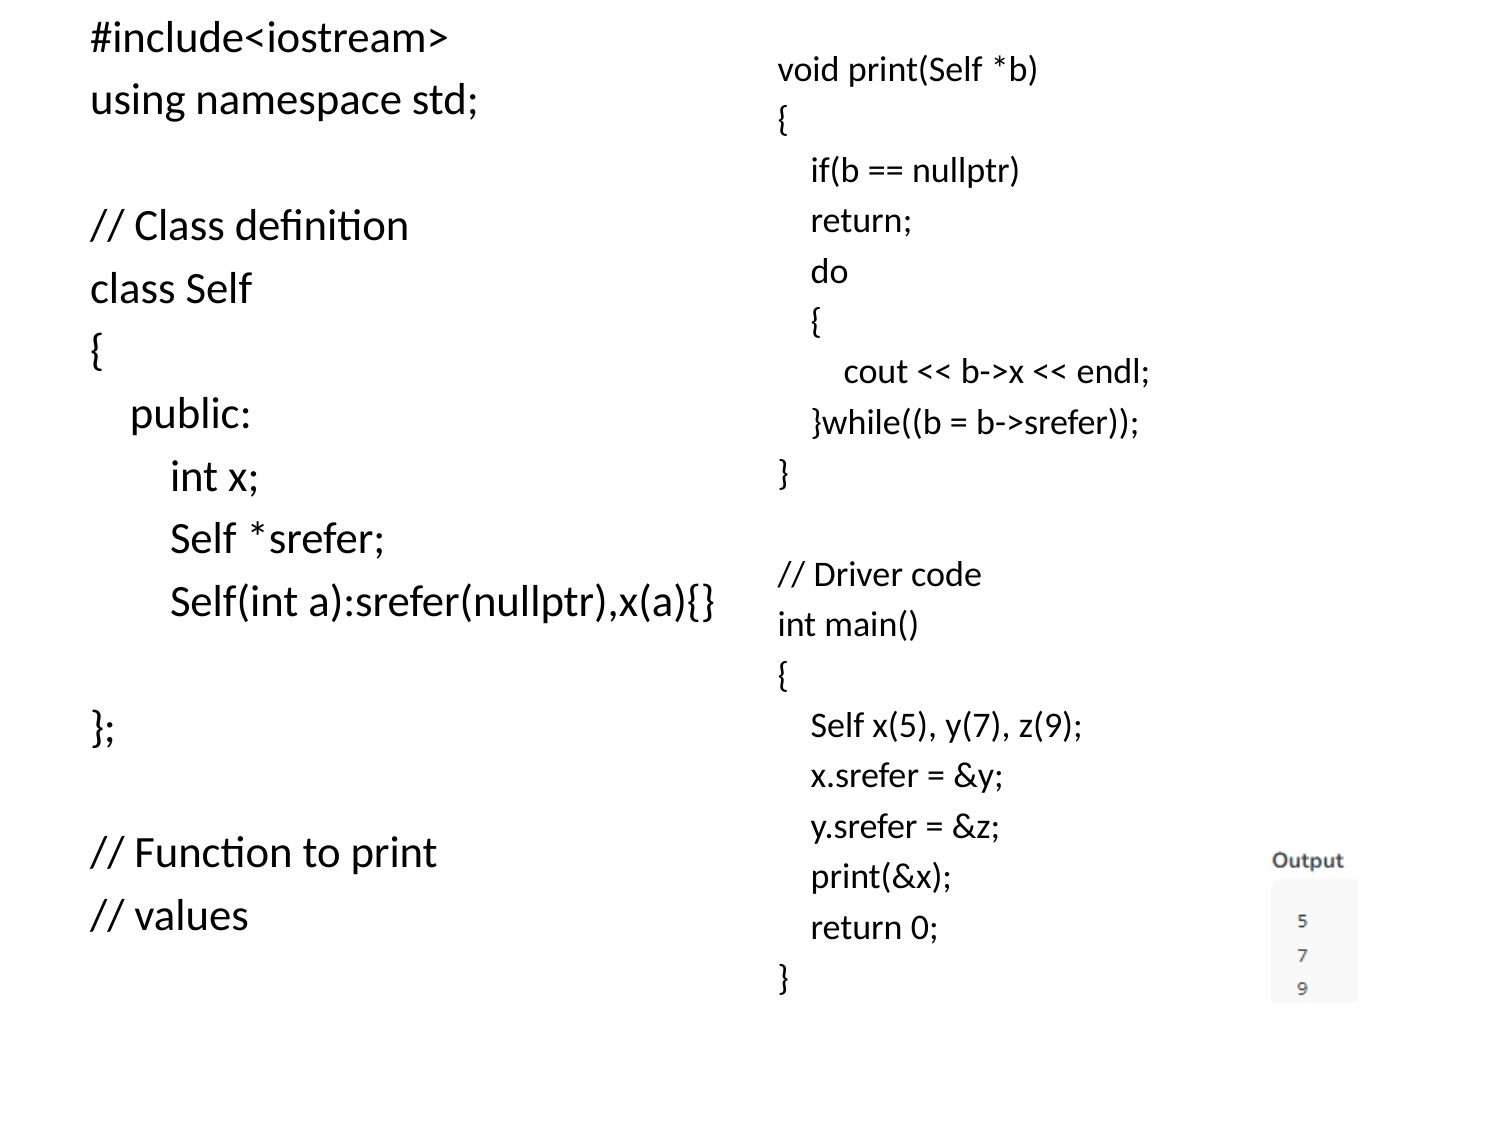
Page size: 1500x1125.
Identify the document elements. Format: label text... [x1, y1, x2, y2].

list void print(Self *b) { if(b == nullptr) return; do { cout << b->x << endl; }while((b = b->srefer)); } // Driver code int main() { Self x(5), y(7), z(9); x.srefer = &y; y.srefer = &z; print(&x); return 0; } [762, 37, 1425, 1005]
picture [1262, 849, 1358, 1004]
list #include<iostream> using namespace std; // Class definition class Self { public: int x; Self *srefer; Self(int a):srefer(nullptr),x(a){} }; // Function to print // values [75, 0, 738, 1005]
